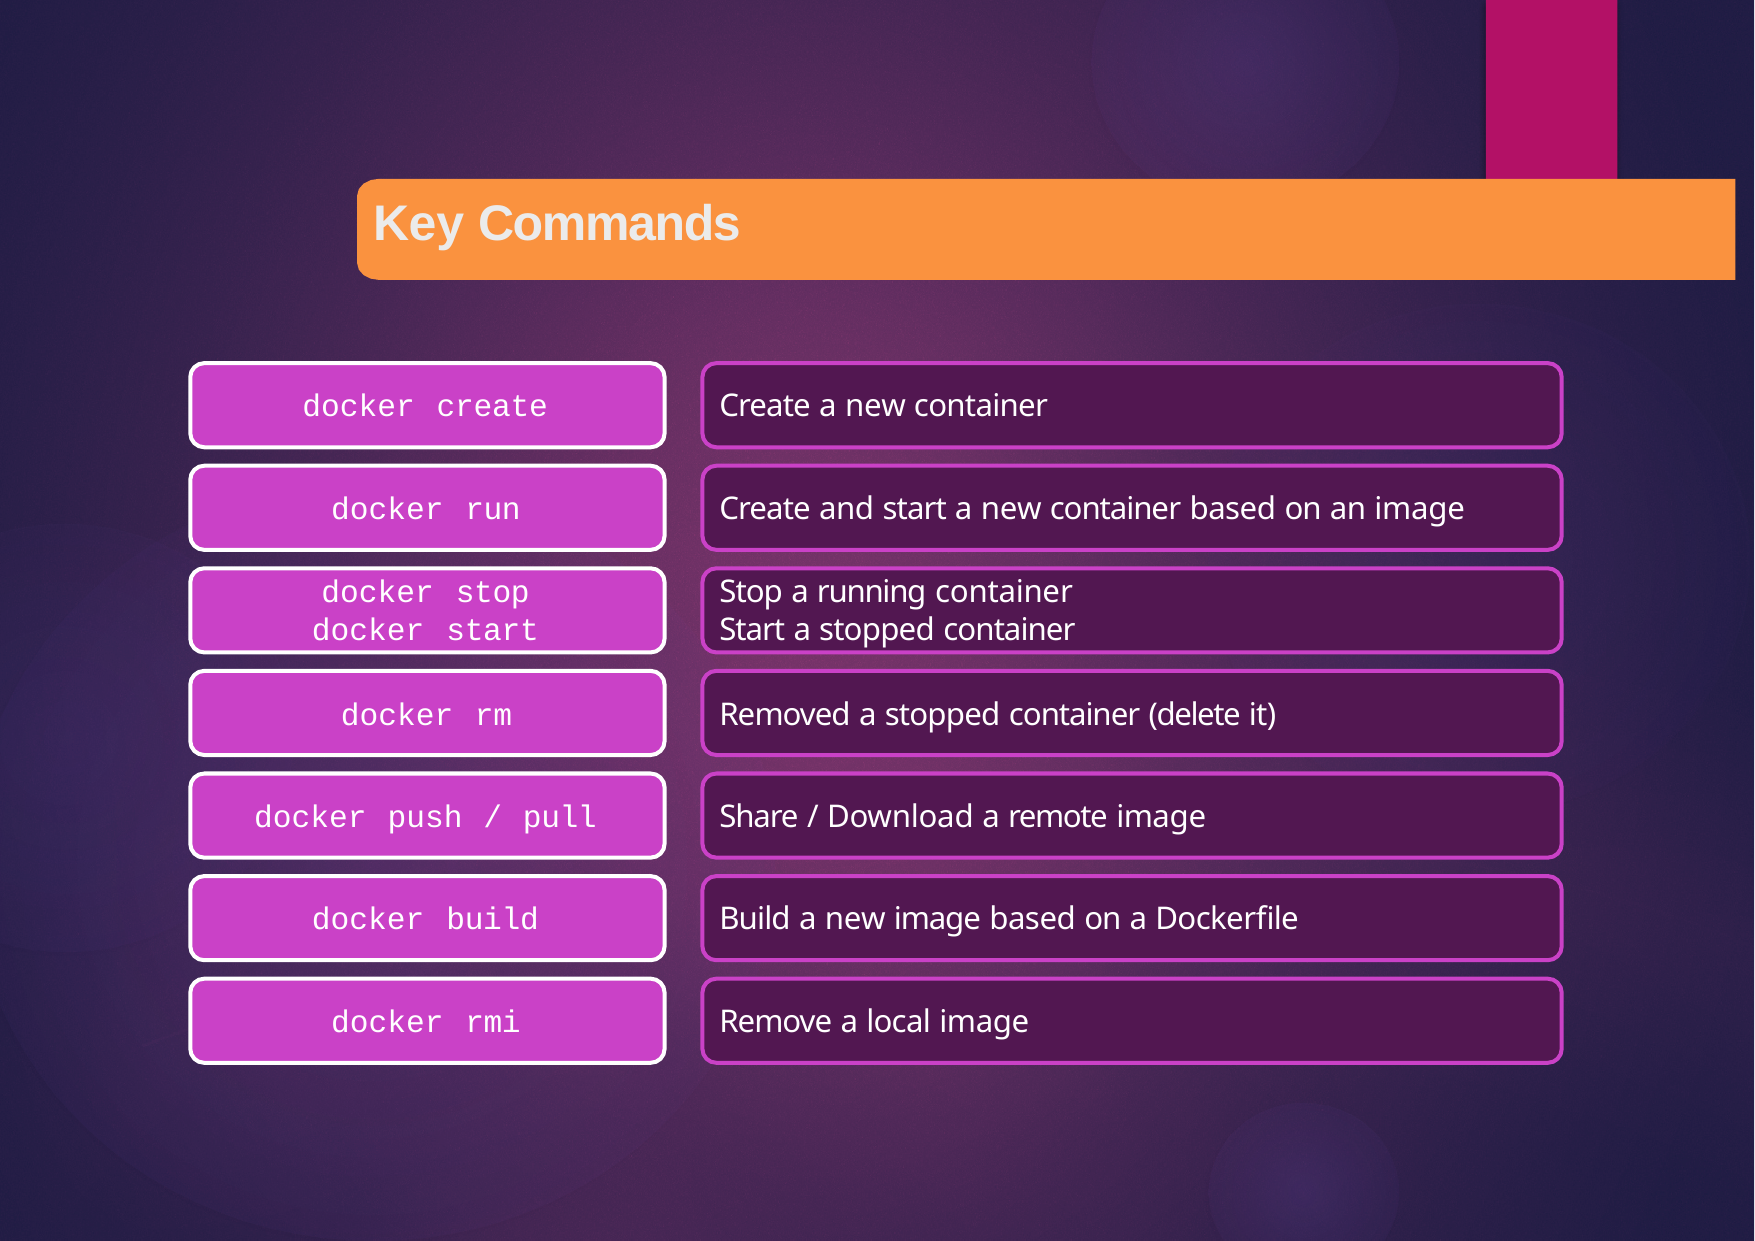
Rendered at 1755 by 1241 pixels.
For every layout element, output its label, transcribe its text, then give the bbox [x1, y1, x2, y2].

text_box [700, 976, 1565, 1066]
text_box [187, 360, 667, 450]
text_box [700, 565, 1565, 655]
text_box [700, 360, 1565, 450]
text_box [187, 976, 667, 1066]
title Key Commands [371, 187, 1725, 398]
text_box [187, 463, 667, 553]
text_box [187, 771, 667, 860]
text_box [700, 463, 1565, 553]
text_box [187, 668, 667, 758]
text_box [700, 668, 1565, 758]
text_box [357, 178, 1736, 280]
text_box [700, 873, 1565, 963]
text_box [187, 565, 667, 655]
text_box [700, 771, 1565, 860]
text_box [187, 873, 667, 963]
